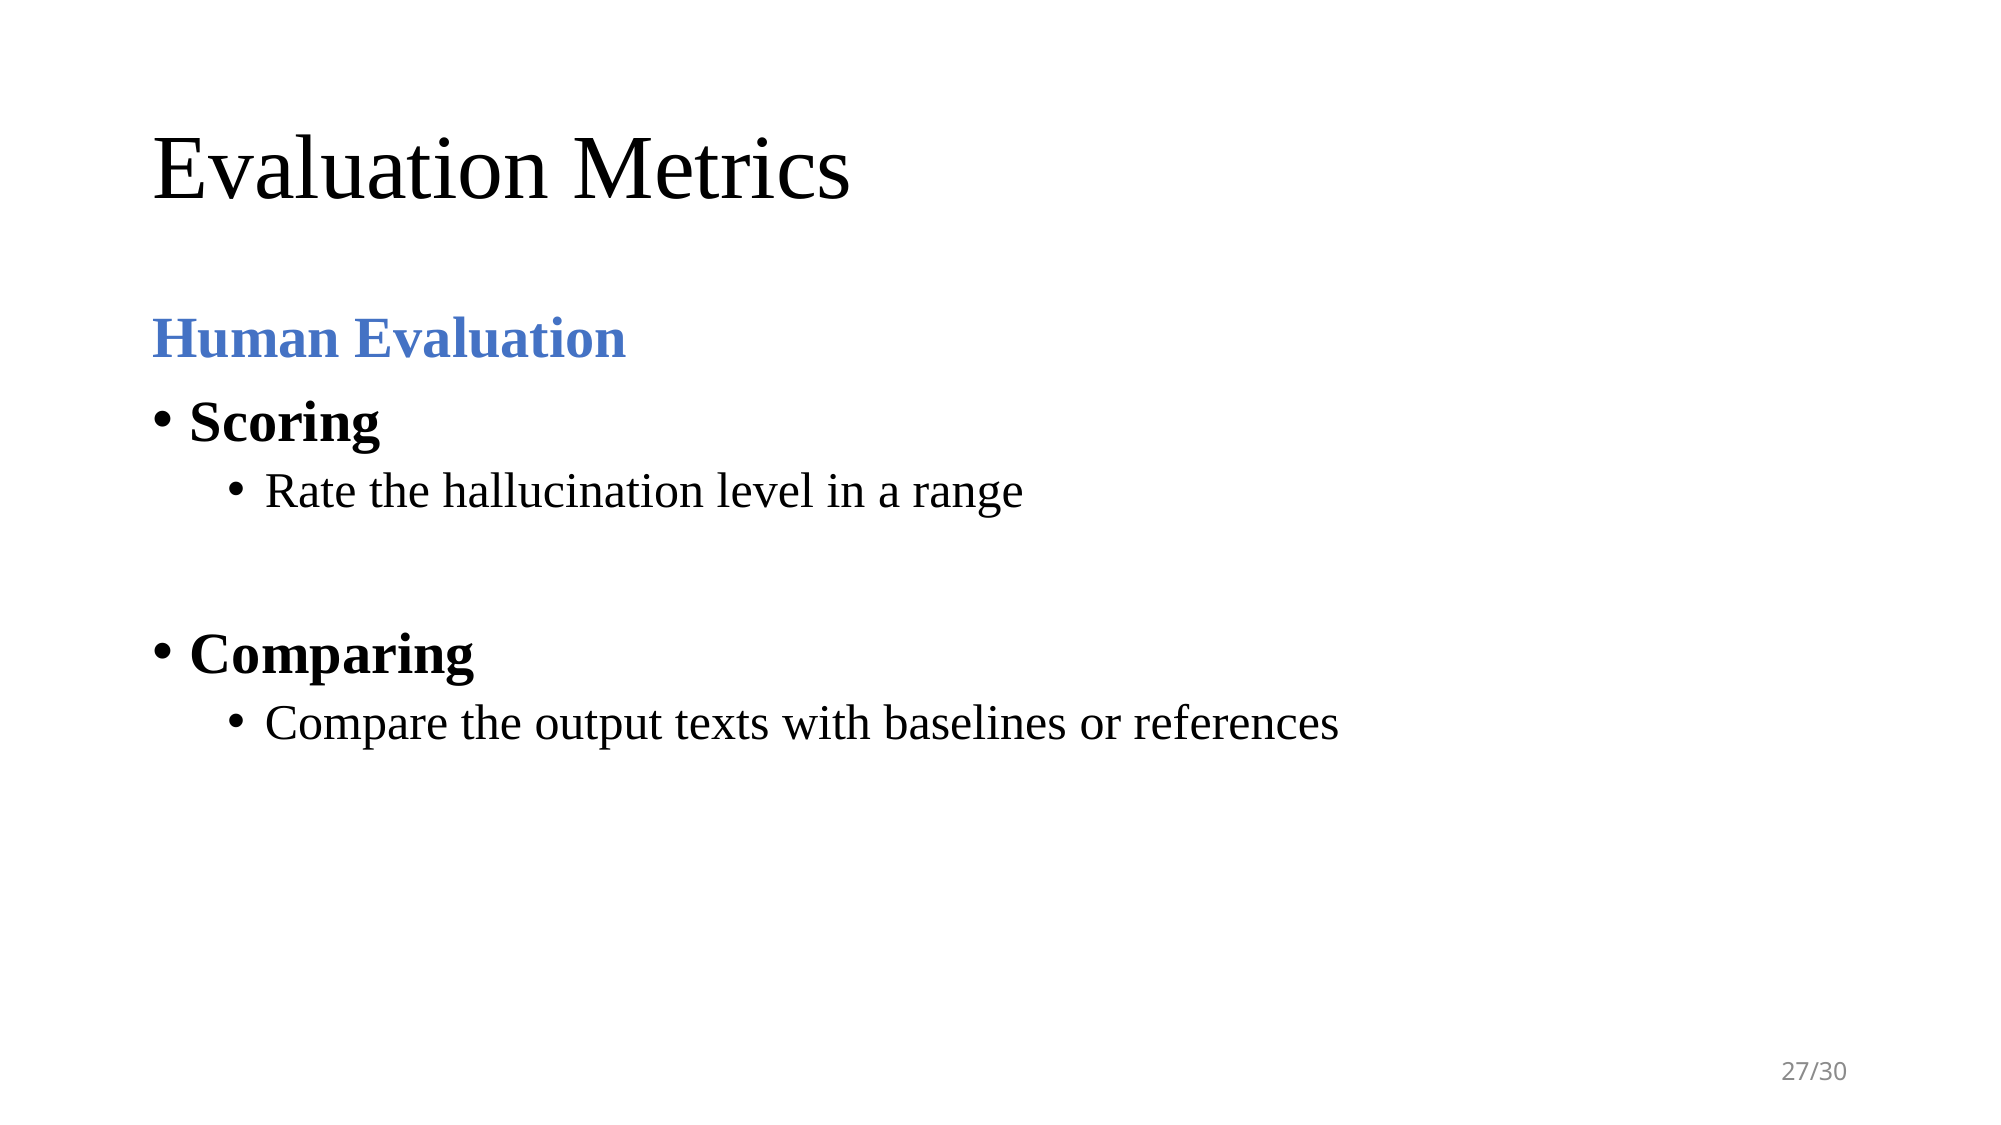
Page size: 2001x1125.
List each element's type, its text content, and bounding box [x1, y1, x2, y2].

title Evaluation Metrics [137, 59, 1863, 278]
list Human Evaluation Scoring Rate the hallucination level in a range Comparing Compare the output texts with baselines or references [137, 299, 1863, 1014]
slide_number 27/30 [1412, 1042, 1863, 1103]
